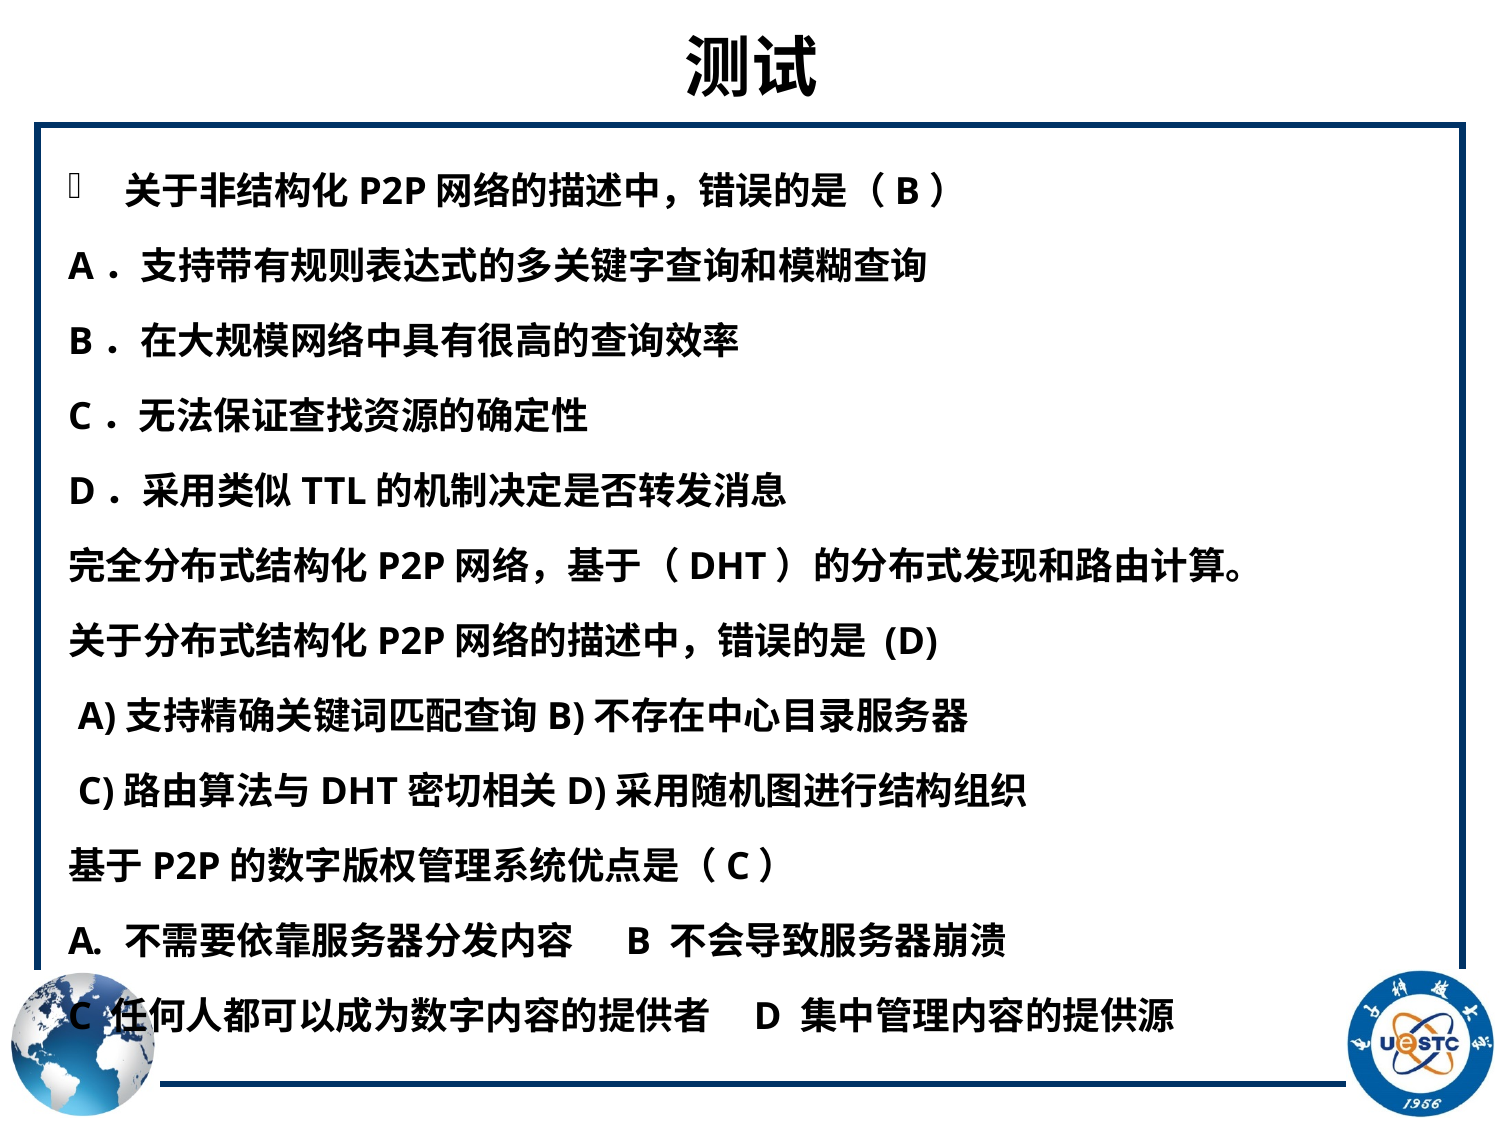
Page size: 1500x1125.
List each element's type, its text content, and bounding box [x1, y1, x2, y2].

title 测试 [41, 19, 1463, 112]
picture [0, 970, 160, 1118]
list 关于非结构化P2P网络的描述中，错误的是（B） A．支持带有规则表达式的多关键字查询和模糊查询 B．在大规模网络中具有很高的查询效率 C．无法保证查找资源的确定性 D．采用类似TTL的机制决定是否转发消息 完全分布式结构化P2P网络，基于（DHT）的分布式发现和路由计算。 关于分布式结构化P2P网络的描述中，错误的是 (D) A)支持精确关键词匹配查询B)不存在中心目录服务器 C)路由算法与DHT密切相关D)采用随机图进行结构组织 基于P2P的数字版权管理系统优点是（C） 不需要依靠服务器分发内容 B 不会导致服务器崩溃 C 任何人都可以成为数字内容的提供者 D 集中管理内容的提供源 [53, 137, 1447, 1071]
picture [1346, 969, 1495, 1118]
